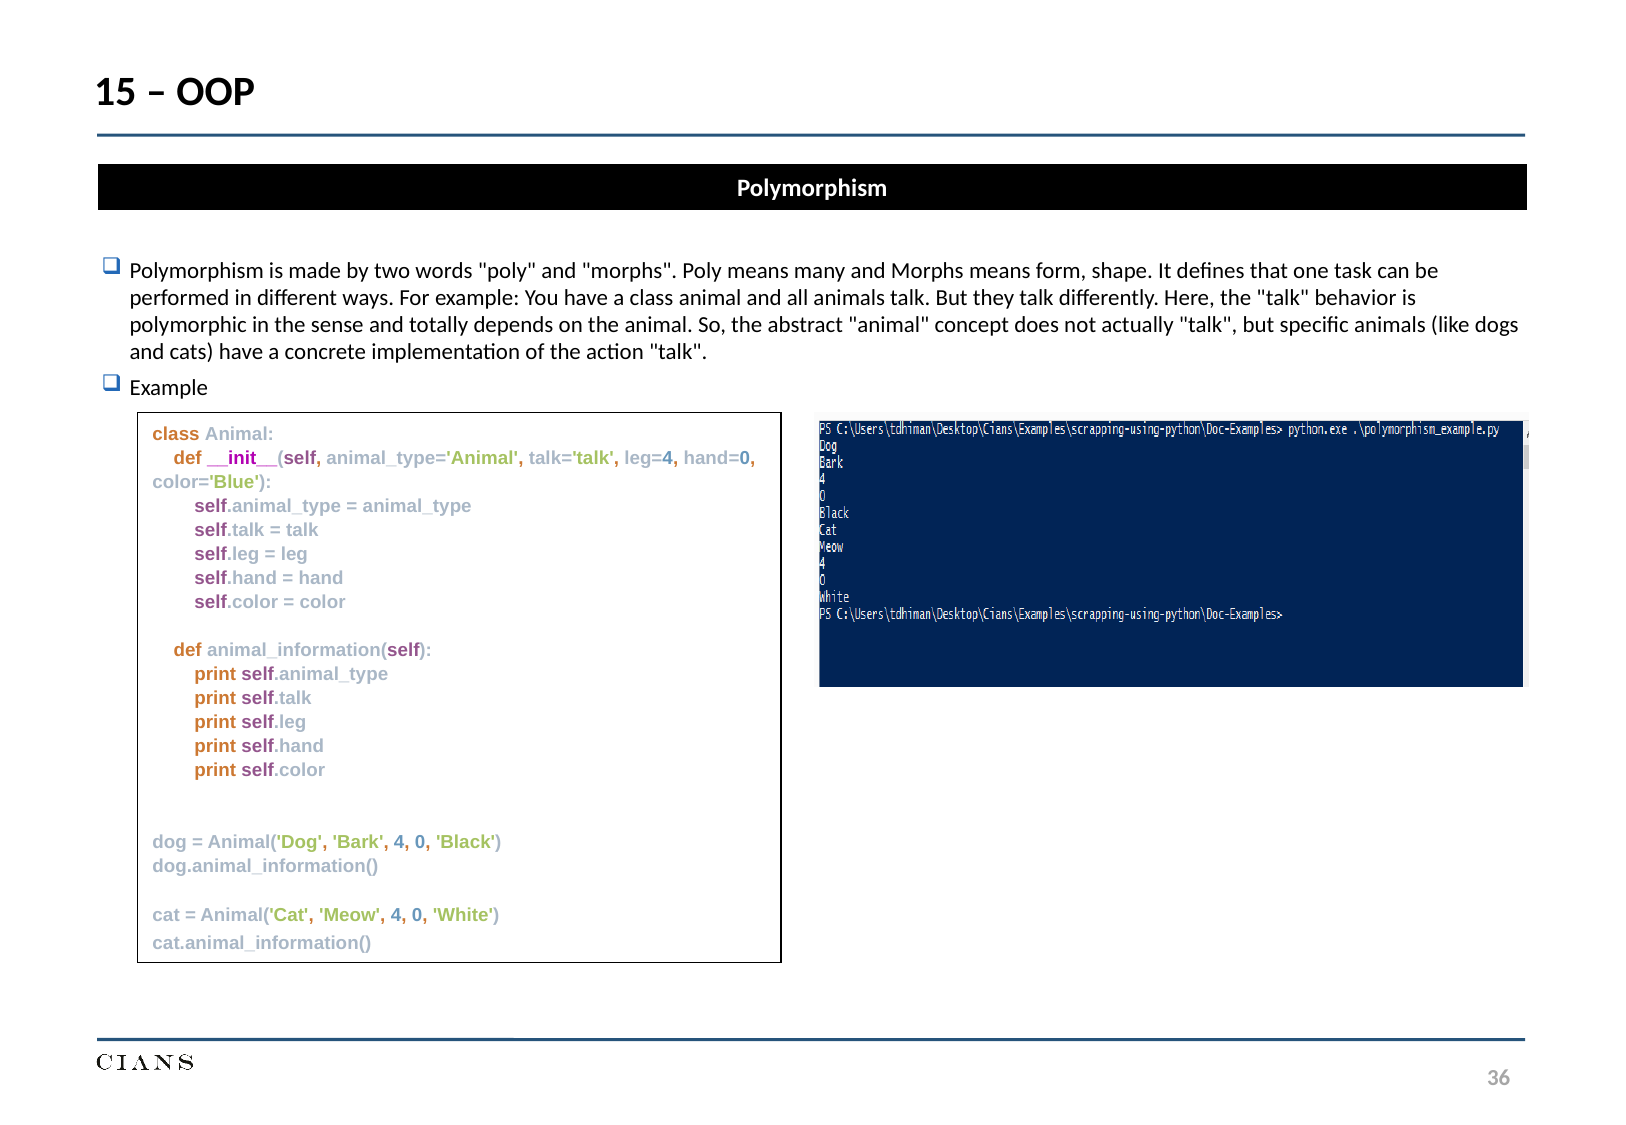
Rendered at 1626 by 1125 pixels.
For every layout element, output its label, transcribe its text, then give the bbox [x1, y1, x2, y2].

text_box Polymorphism [98, 164, 1527, 210]
picture [814, 412, 1529, 687]
picture [95, 1054, 194, 1073]
text_box Polymorphism is made by two words "poly" and "morphs". Poly means many and Morphs means form, shape. It defines that one task can be performed in different ways. For example: You have a class animal and all animals talk. But they talk differently. Here, the "talk" behavior is polymorphic in the sense and totally depends on the animal. So, the abstract "animal" concept does not actually "talk", but specific animals (like dogs and cats) have a concrete implementation of the action "talk". Example [101, 248, 1527, 1046]
text_box class Animal: def __init__(self, animal_type='Animal', talk='talk', leg=4, hand=0, color='Blue'): self.animal_type = animal_type self.talk = talk self.leg = leg self.hand = hand self.color = color def animal_information(self): print self.animal_type print self.talk print self.leg print self.hand print self.color dog = Animal('Dog', 'Bark', 4, 0, 'Black') dog.animal_information() cat = Animal('Cat', 'Meow', 4, 0, 'White') cat.animal_information() [137, 412, 782, 963]
text_box 15 – OOP [79, 56, 1550, 125]
